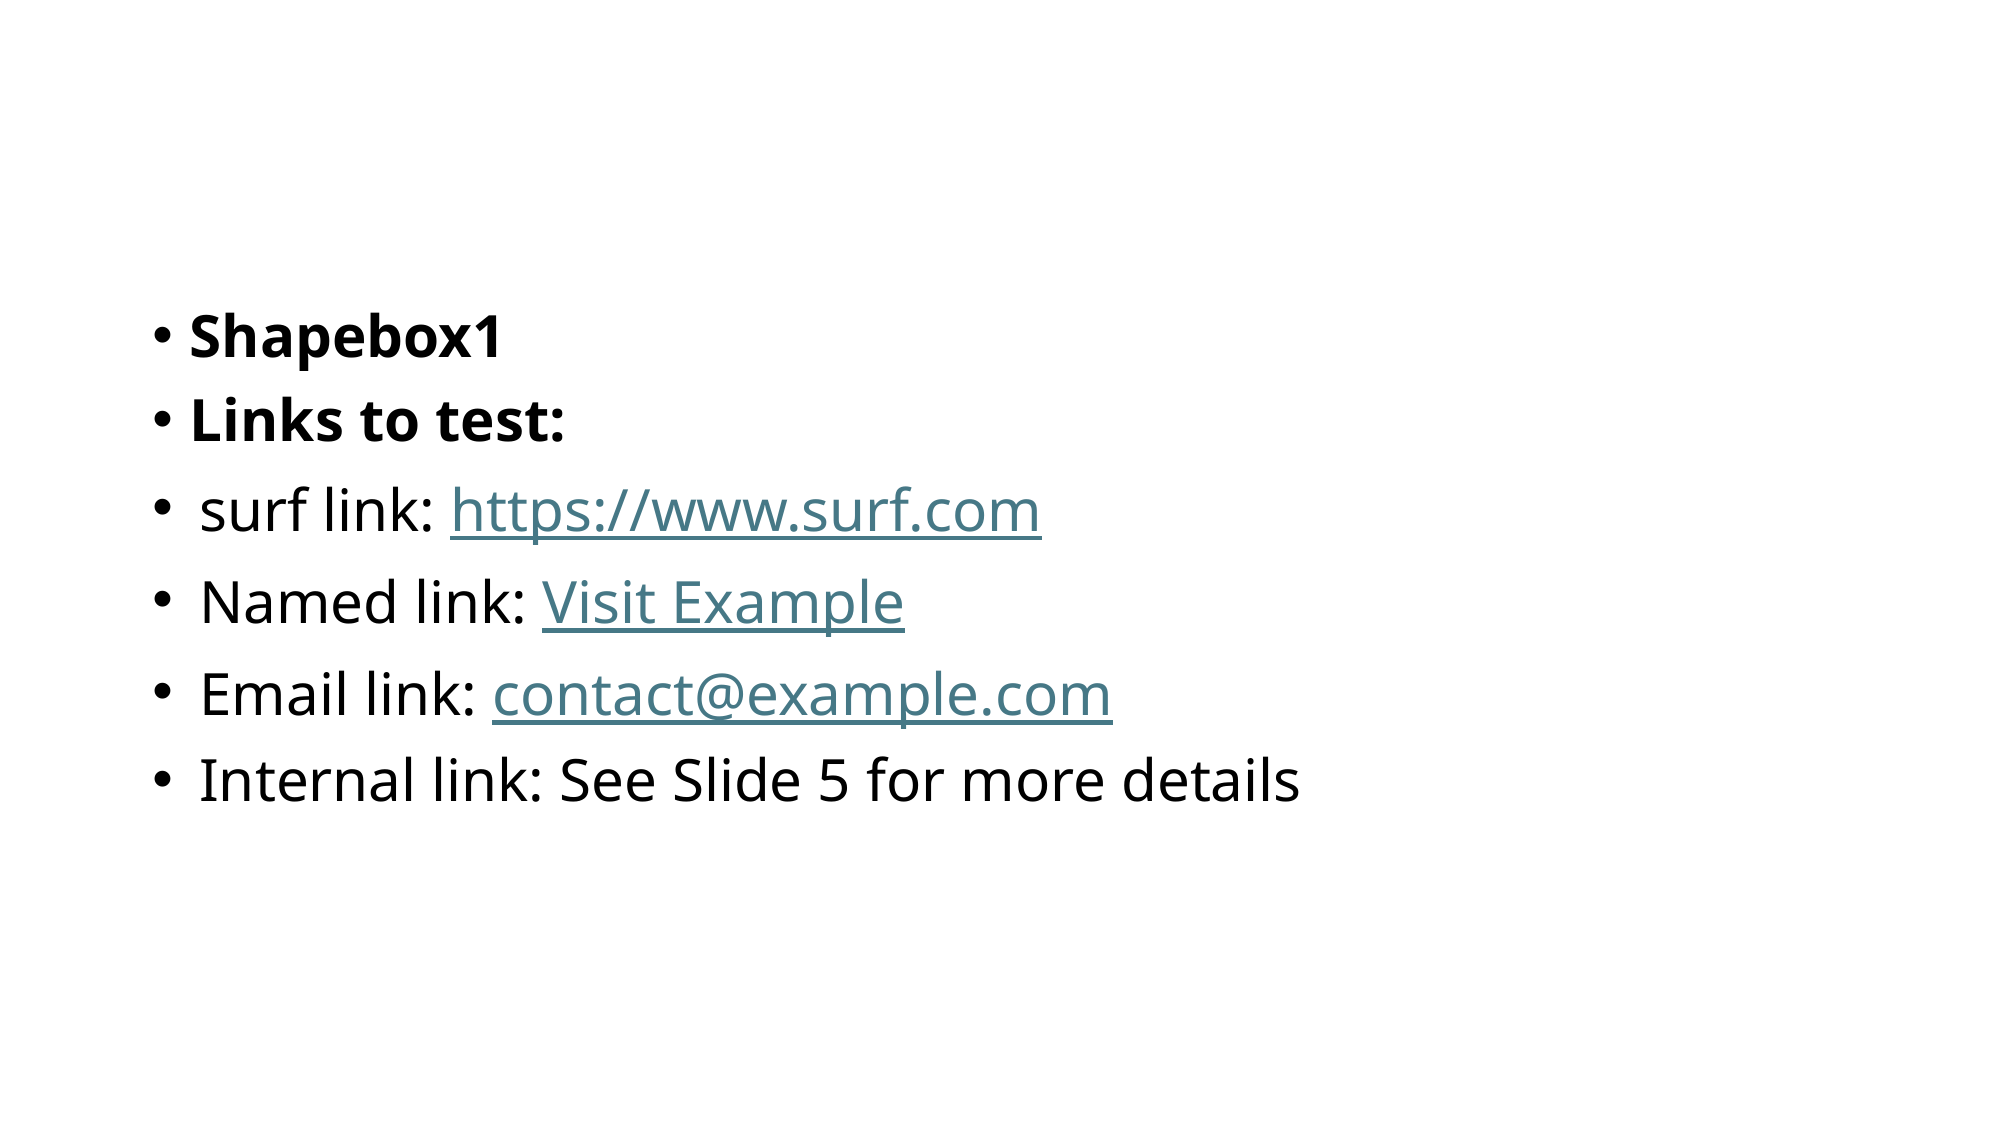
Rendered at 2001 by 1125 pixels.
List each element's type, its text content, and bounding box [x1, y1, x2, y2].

list Shapebox1 Links to test: surf link: https://www.surf.com Named link: Visit Example Email link: contact@example.com Internal link: See Slide 5 for more details [137, 299, 1863, 1014]
